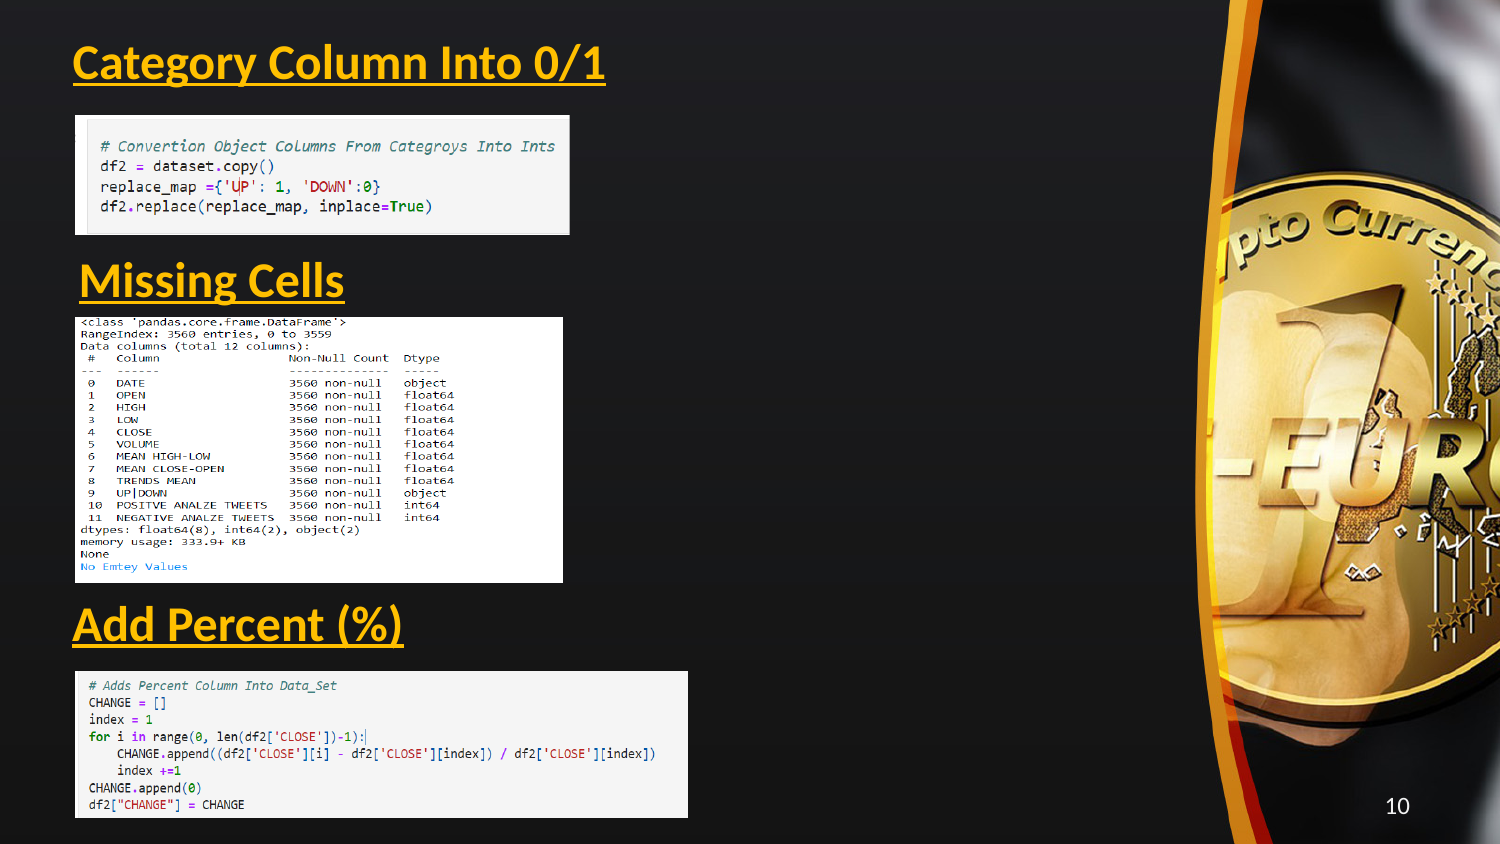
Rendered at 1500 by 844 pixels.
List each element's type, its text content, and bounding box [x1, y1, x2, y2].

text_box Missing Cells [63, 240, 360, 315]
picture [0, 0, 1500, 844]
text_box Category Column Into 0/1 [57, 21, 622, 97]
slide_number 10 [1074, 782, 1425, 827]
text_box Add Percent (%) [57, 583, 419, 659]
